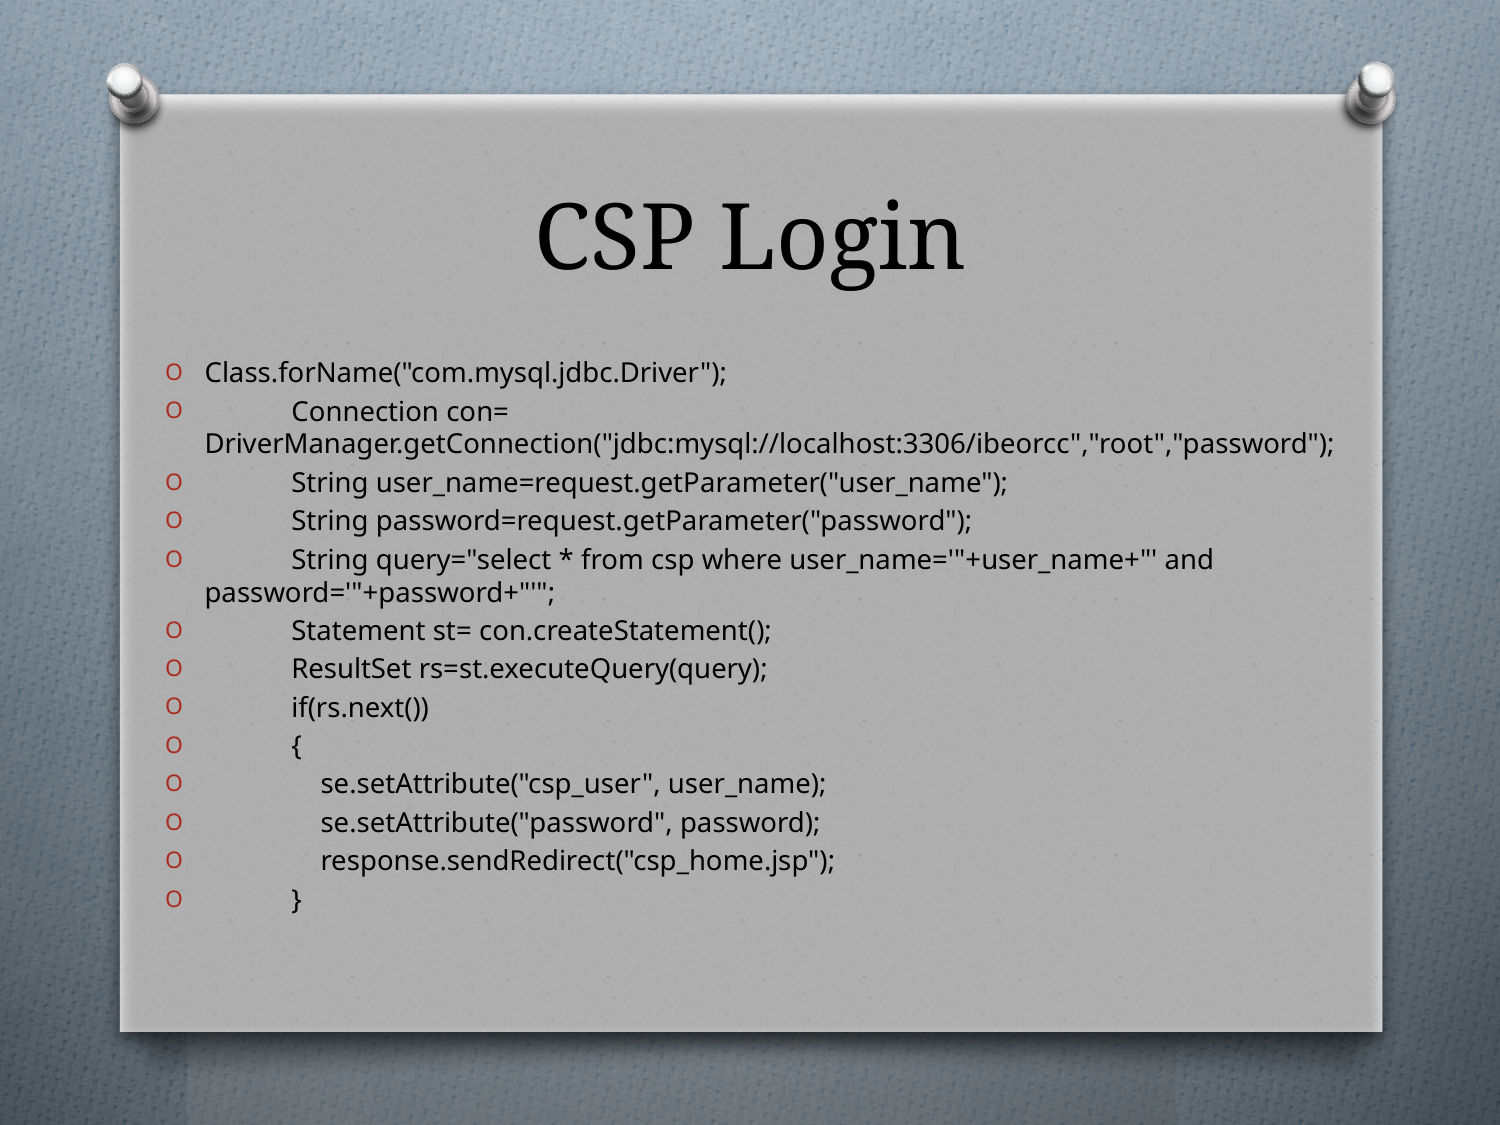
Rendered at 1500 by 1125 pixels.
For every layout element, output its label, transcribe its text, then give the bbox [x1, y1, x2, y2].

title CSP Login [179, 134, 1323, 332]
picture [75, 29, 198, 153]
list Class.forName("com.mysql.jdbc.Driver"); Connection con= DriverManager.getConnection("jdbc:mysql://localhost:3306/ibeorcc","root","password"); String user_name=request.getParameter("user_name"); String password=request.getParameter("password"); String query="select * from csp where user_name='"+user_name+"' and password='"+password+"'"; Statement st= con.createStatement(); ResultSet rs=st.executeQuery(query); if(rs.next()) { se.setAttribute("csp_user", user_name); se.setAttribute("password", password); response.sendRedirect("csp_home.jsp"); } [150, 347, 1350, 939]
picture [1317, 35, 1439, 156]
